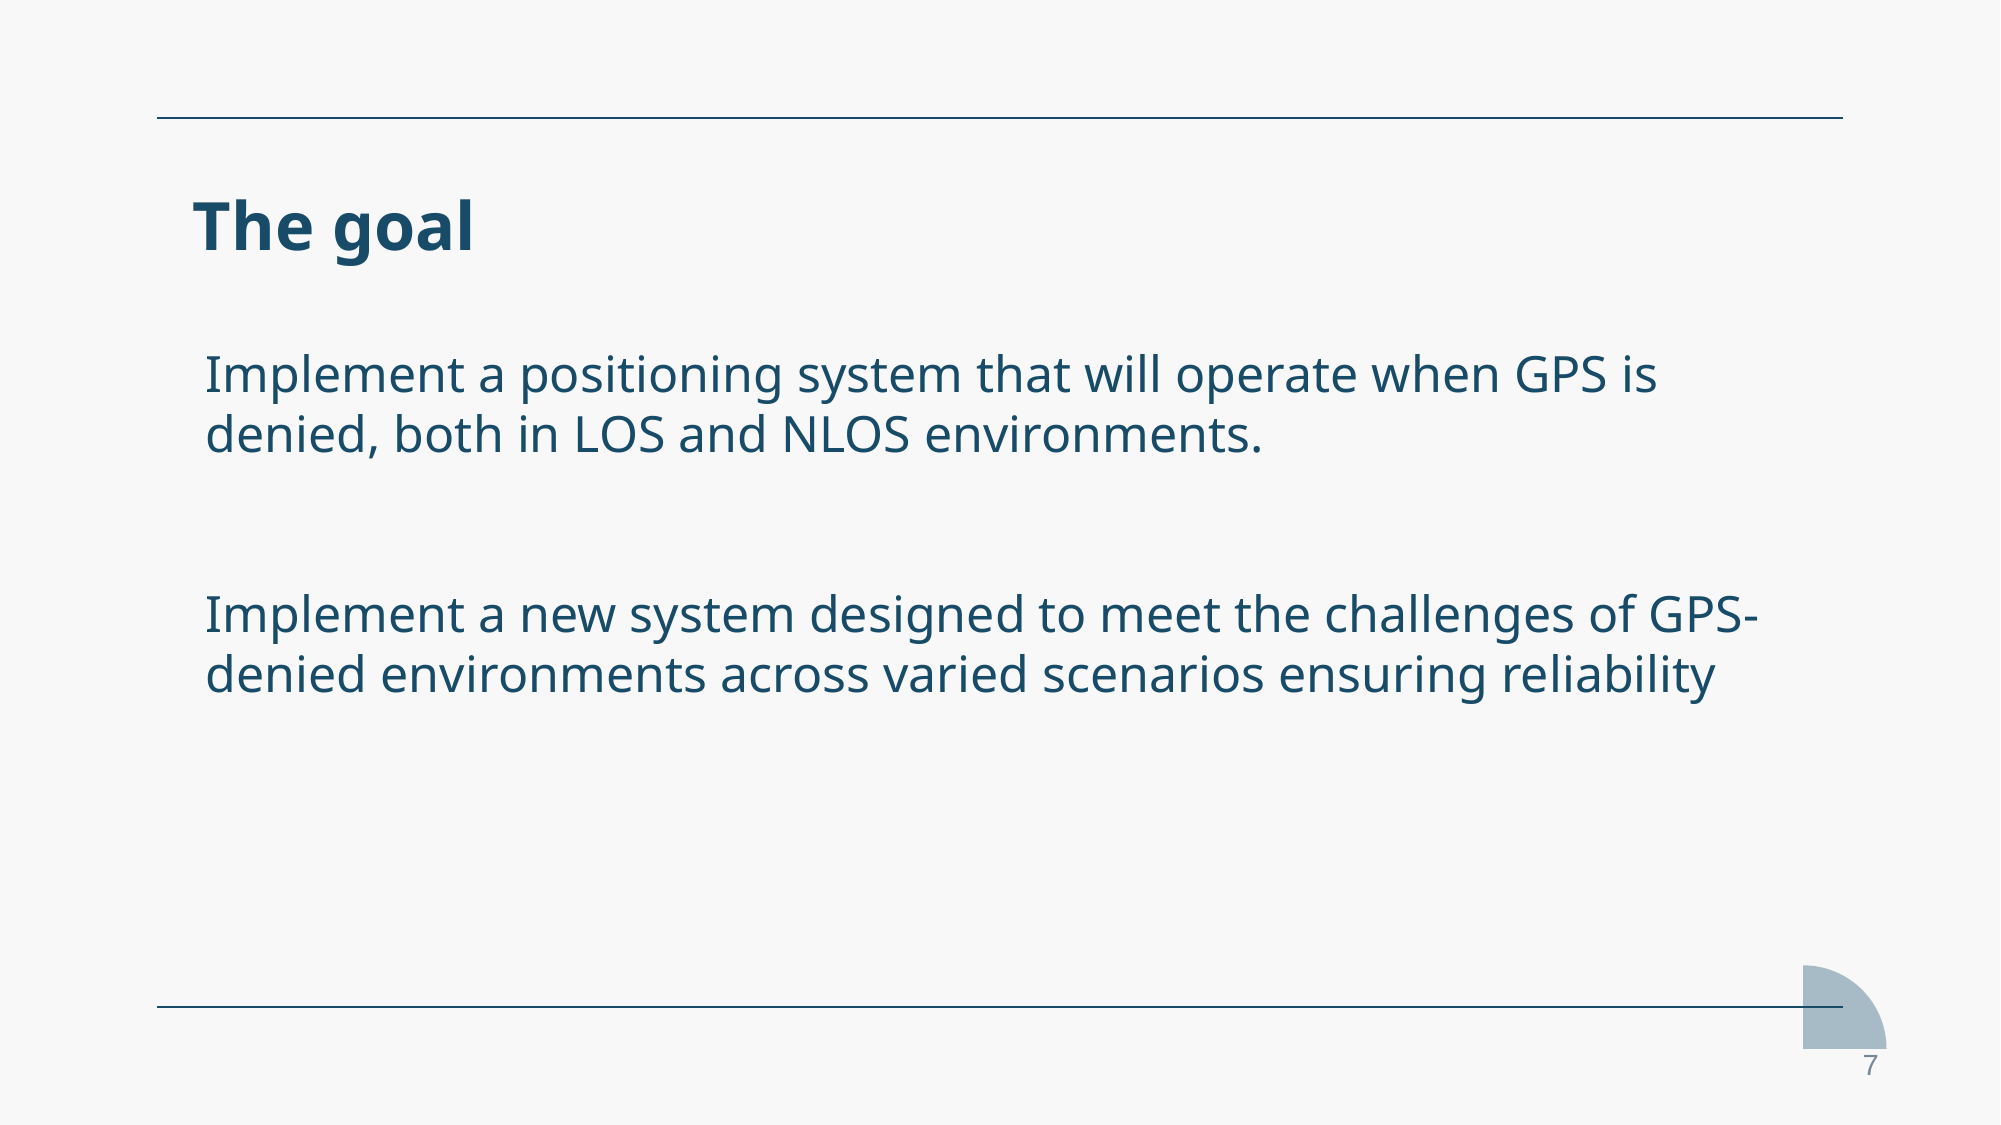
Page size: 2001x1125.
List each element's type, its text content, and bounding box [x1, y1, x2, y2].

list Implement a positioning system that will operate when GPS is denied, both in LOS and NLOS environments. Implement a new system designed to meet the challenges of GPS-denied environments across varied scenarios ensuring reliability [157, 327, 1843, 911]
slide_number 7 [1443, 1034, 1894, 1095]
title The goal [177, 168, 1843, 294]
